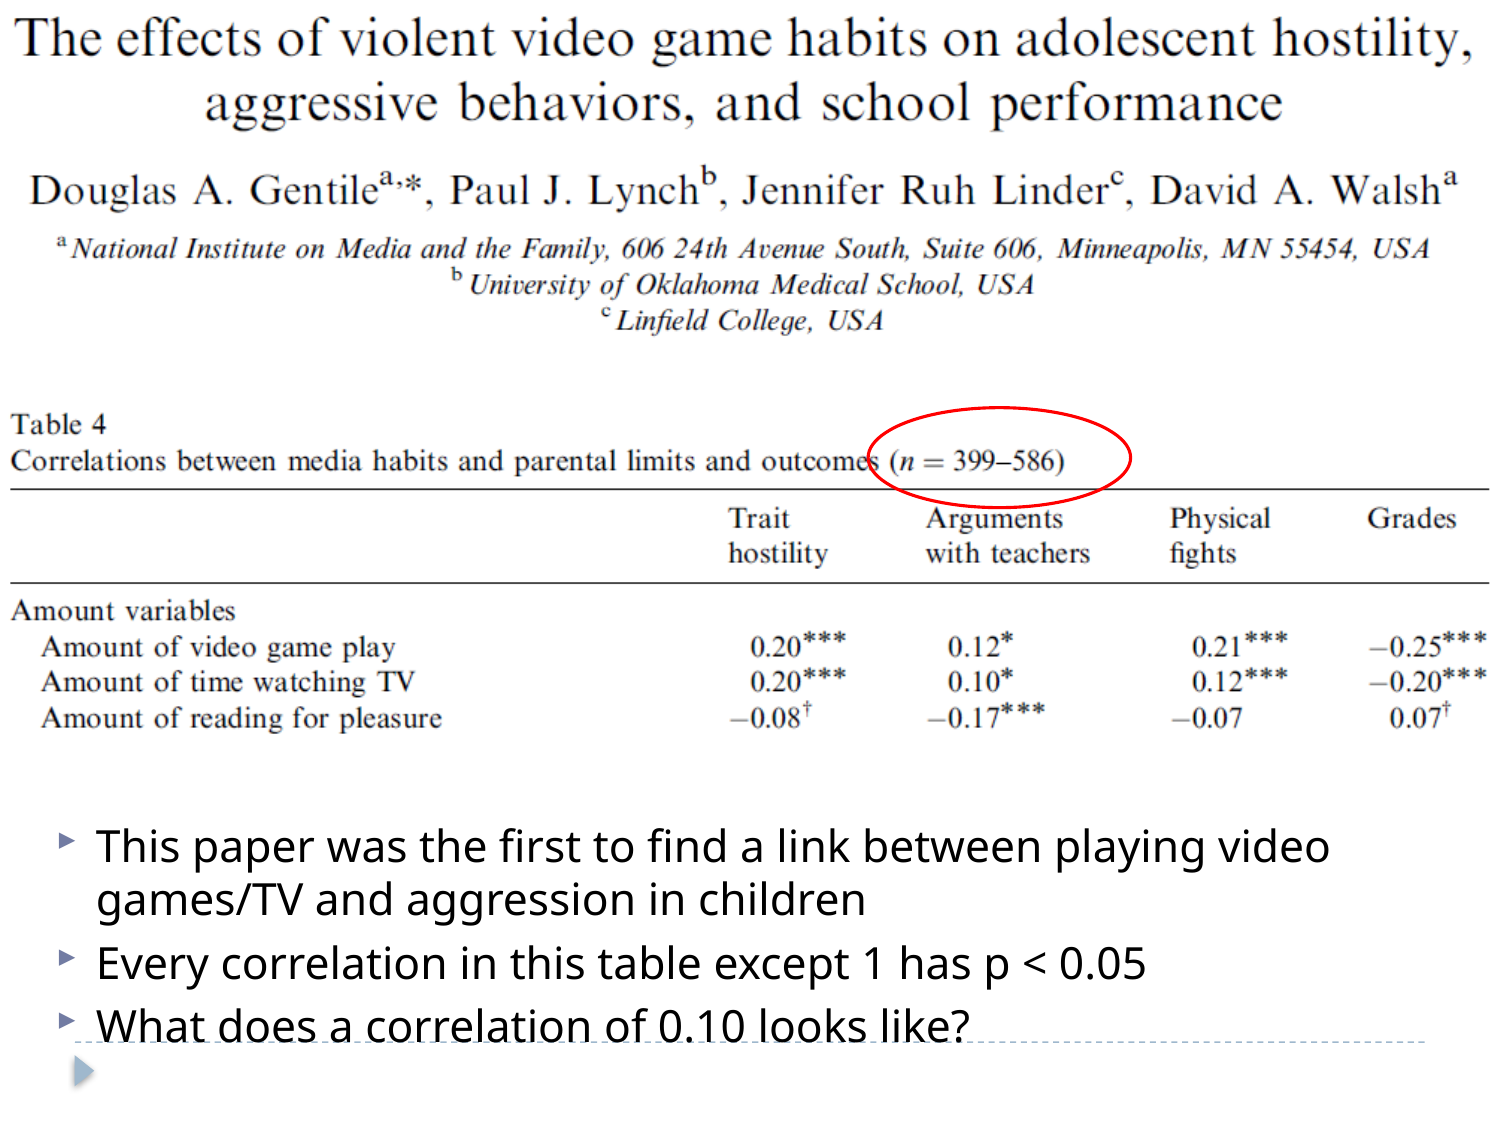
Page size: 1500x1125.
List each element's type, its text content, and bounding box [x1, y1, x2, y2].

picture [0, 407, 1500, 743]
list This paper was the first to find a link between playing video games/TV and aggression in children Every correlation in this table except 1 has p < 0.05 What does a correlation of 0.10 looks like? [41, 810, 1479, 1061]
picture [0, 0, 1500, 345]
